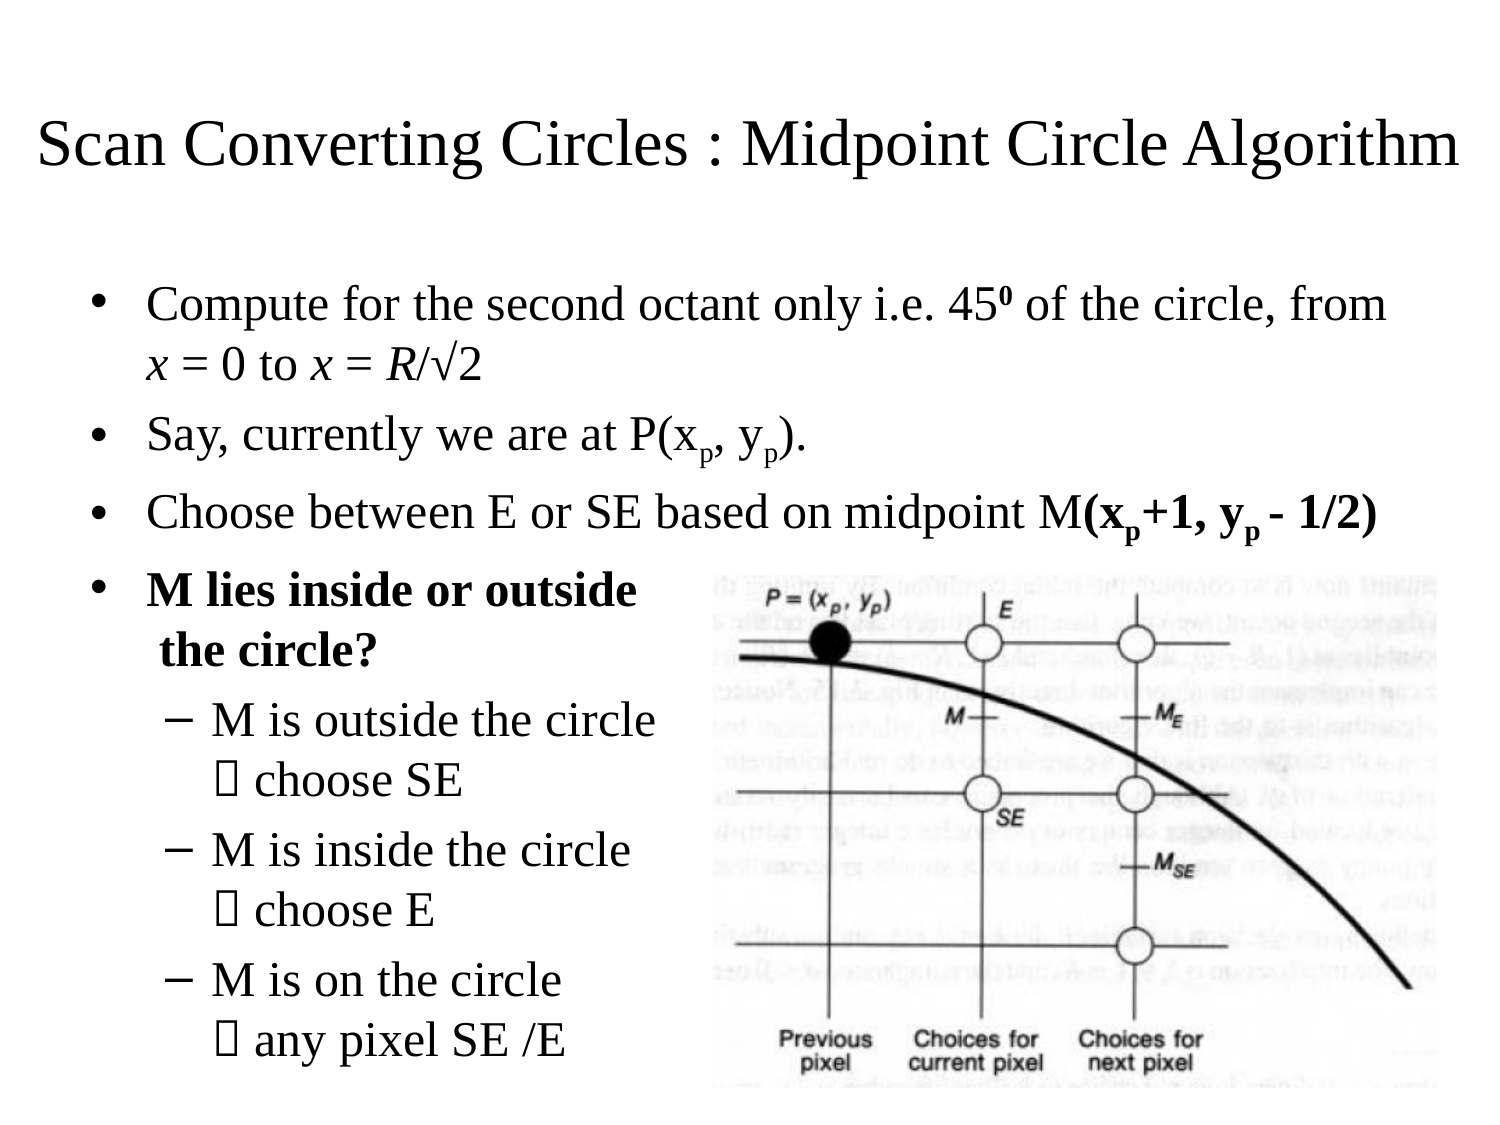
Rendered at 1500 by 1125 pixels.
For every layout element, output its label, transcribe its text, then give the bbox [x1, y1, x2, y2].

picture [712, 574, 1437, 1088]
title Scan Converting Circles : Midpoint Circle Algorithm [0, 45, 1500, 233]
list Compute for the second octant only i.e. 450 of the circle, from x = 0 to x = R/√2 Say, currently we are at P(xp, yp). Choose between E or SE based on midpoint M(xp+1, yp - 1/2) M lies inside or outside the circle? M is outside the circle  choose SE M is inside the circle  choose E M is on the circle  any pixel SE /E [75, 262, 1425, 1125]
